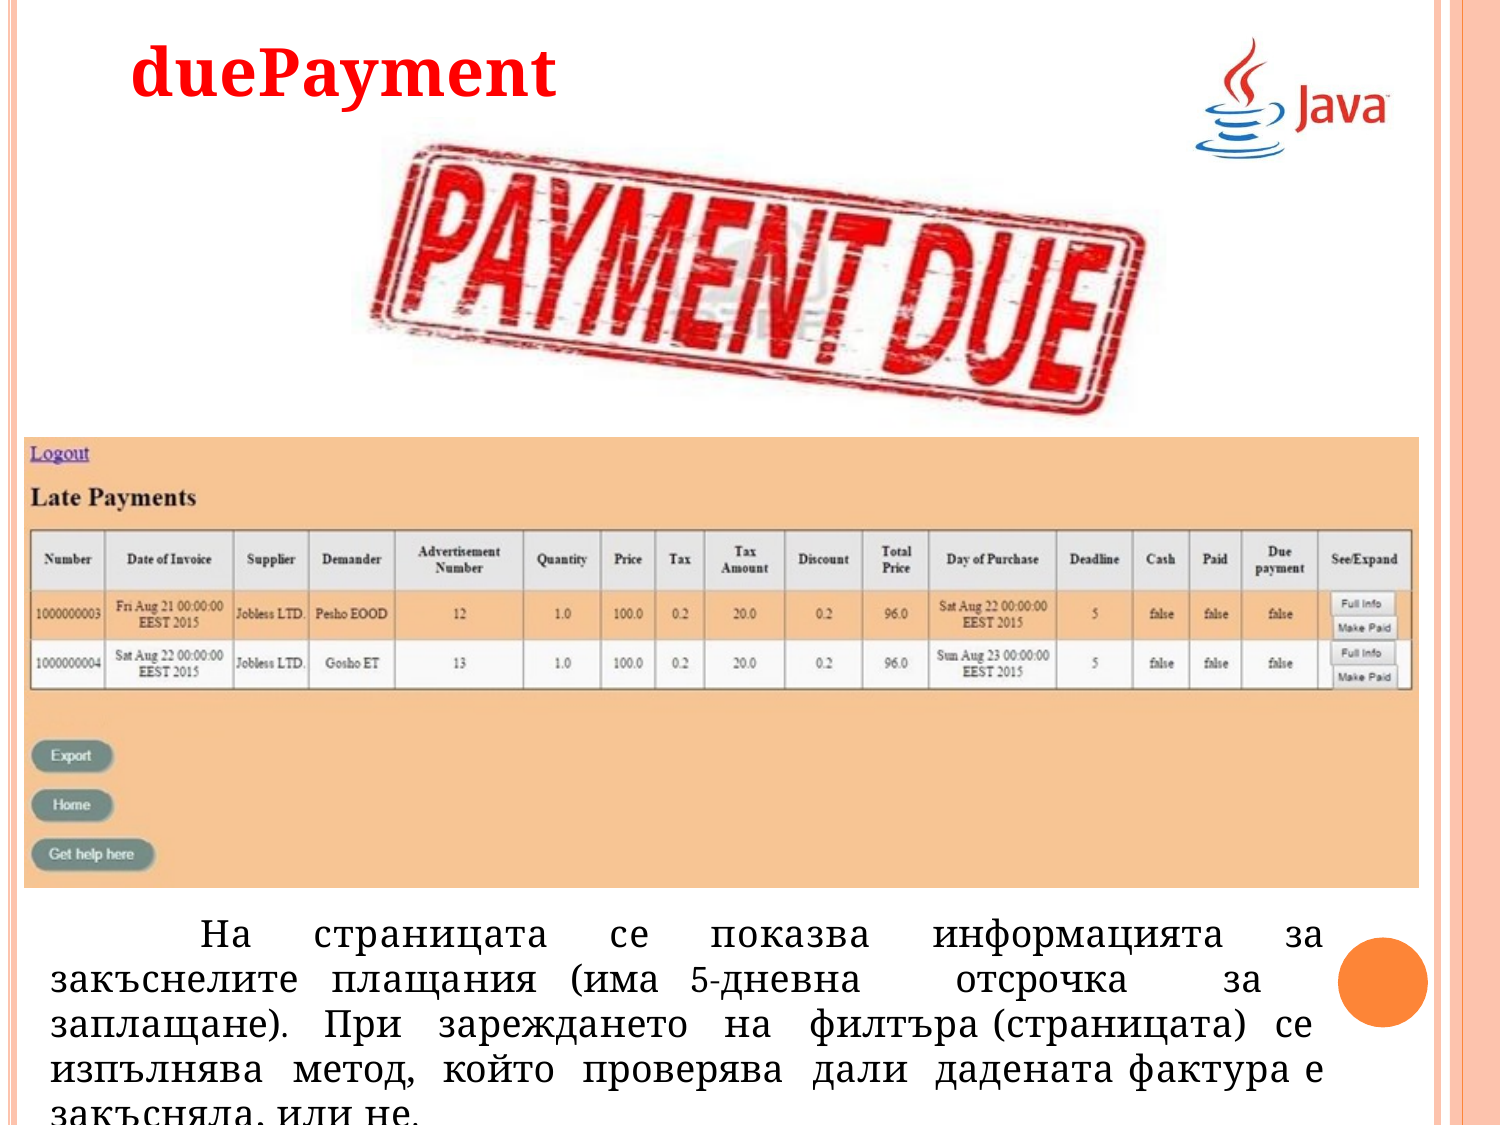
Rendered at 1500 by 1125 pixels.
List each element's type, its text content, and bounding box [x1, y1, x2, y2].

text_box [1175, 31, 1414, 178]
picture [24, 437, 1419, 888]
text_box На страницата се показва информацията за закъснелите плащания (има 5-дневна отсрочка за заплащане). При зареждането на филтъра (страницата) се изпълнява метод, който проверява дали дадената фактура е закъсняла, или не. [48, 909, 1326, 1125]
title duePayment [128, 29, 571, 218]
text_box [351, 117, 1167, 435]
